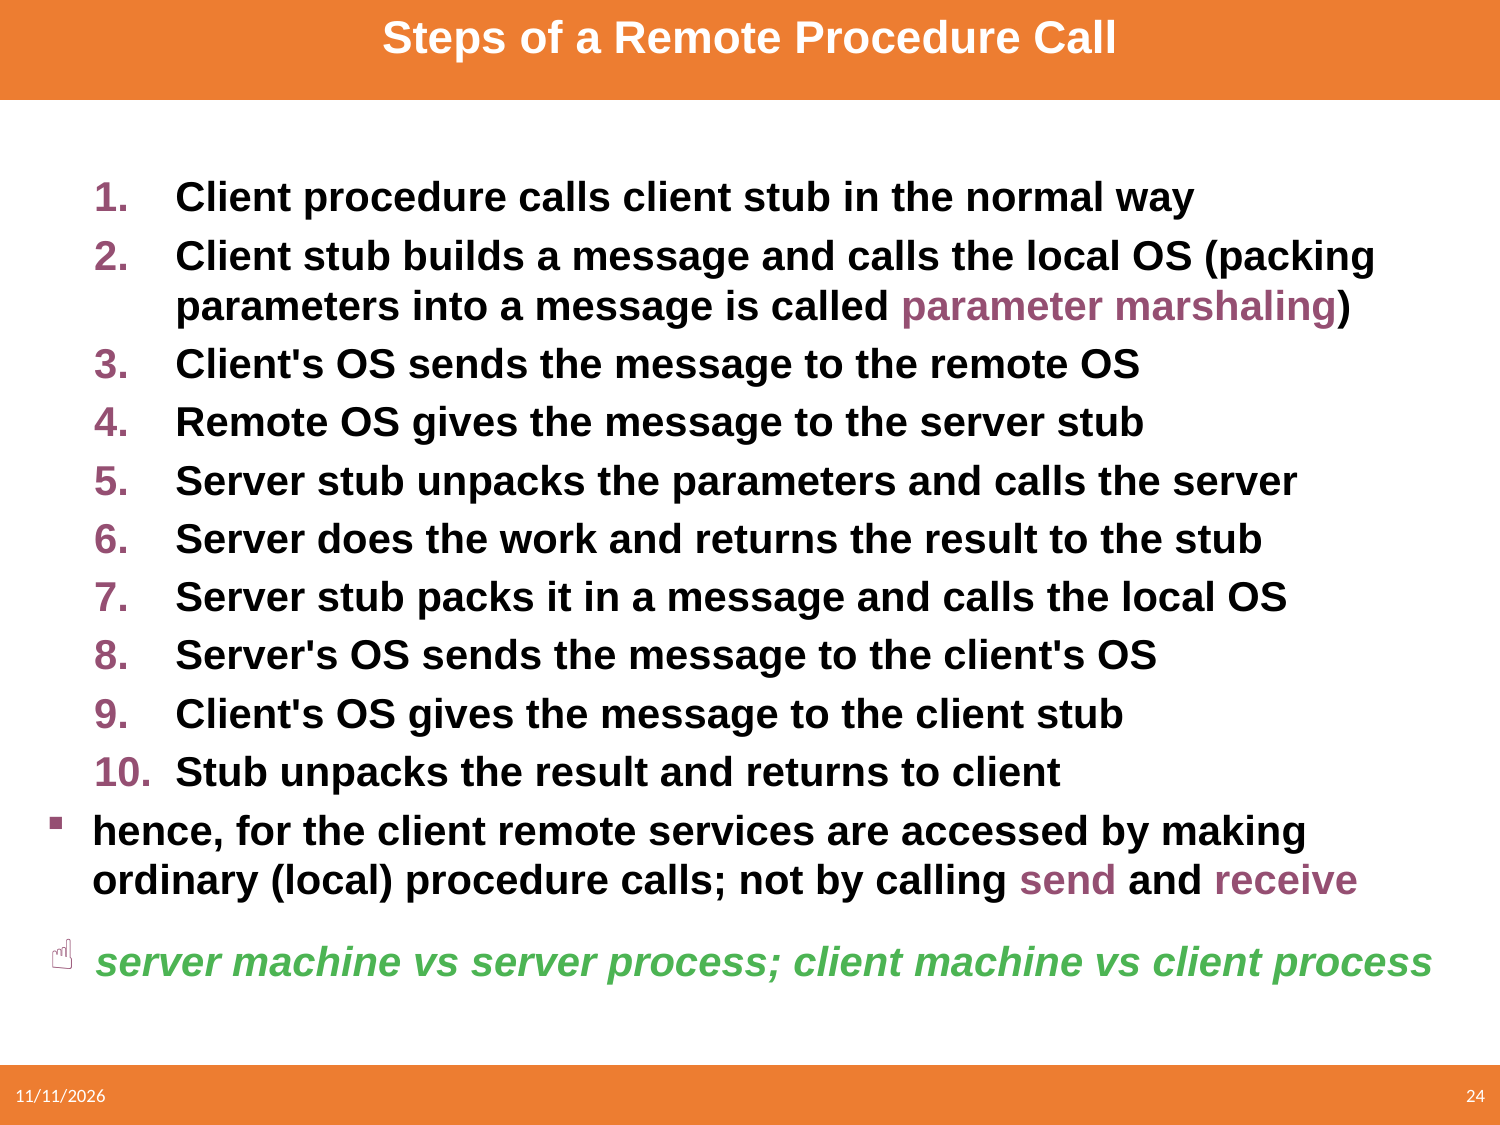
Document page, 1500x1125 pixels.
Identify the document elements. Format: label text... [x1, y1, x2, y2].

text_box Steps of a Remote Procedure Call [0, 0, 1500, 100]
slide_number 24 [1162, 1065, 1500, 1125]
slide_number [0, 1065, 1162, 1125]
text_box Client procedure calls client stub in the normal way Client stub builds a message and calls the local OS (packing parameters into a message is called parameter marshaling) Client's OS sends the message to the remote OS Remote OS gives the message to the server stub Server stub unpacks the parameters and calls the server Server does the work and returns the result to the stub Server stub packs it in a message and calls the local OS Server's OS sends the message to the client's OS Client's OS gives the message to the client stub Stub unpacks the result and returns to client hence, for the client remote services are accessed by making ordinary (local) procedure calls; not by calling send and receive [31, 162, 1469, 963]
text_box server machine vs server process; client machine vs client process [34, 927, 1472, 978]
